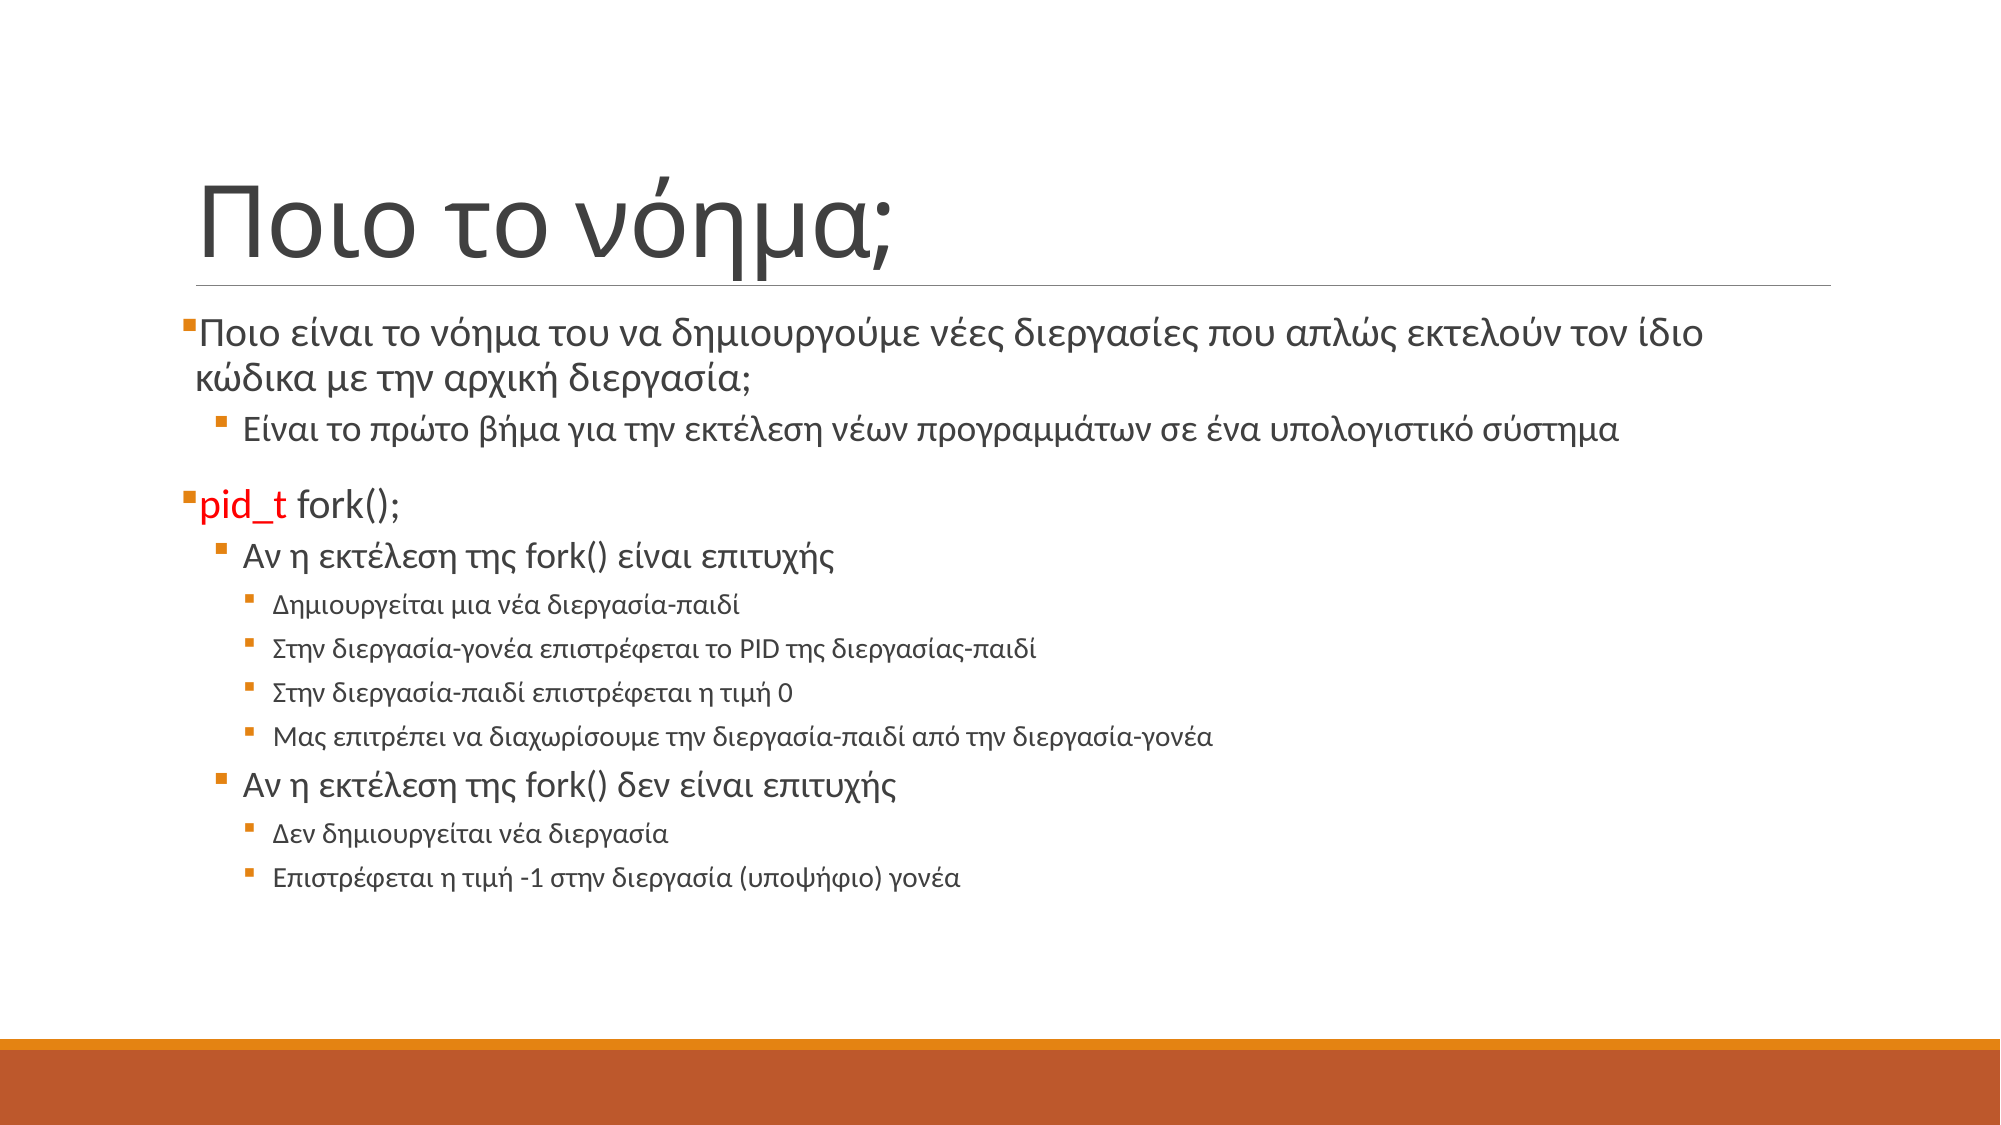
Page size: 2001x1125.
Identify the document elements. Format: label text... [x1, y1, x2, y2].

list Ποιο είναι το νόημα του να δημιουργούμε νέες διεργασίες που απλώς εκτελούν τον ίδιο κώδικα με την αρχική διεργασία; Είναι το πρώτο βήμα για την εκτέλεση νέων προγραμμάτων σε ένα υπολογιστικό σύστημα pid_t fork(); Αν η εκτέλεση της fork() είναι επιτυχής Δημιουργείται μια νέα διεργασία-παιδί Στην διεργασία-γονέα επιστρέφεται το PID της διεργασίας-παιδί Στην διεργασία-παιδί επιστρέφεται η τιμή 0 Μας επιτρέπει να διαχωρίσουμε την διεργασία-παιδί από την διεργασία-γονέα Αν η εκτέλεση της fork() δεν είναι επιτυχής Δεν δημιουργείται νέα διεργασία Επιστρέφεται η τιμή -1 στην διεργασία (υποψήφιο) γονέα [180, 302, 1830, 963]
title Ποιο το νόημα; [180, 47, 1830, 285]
